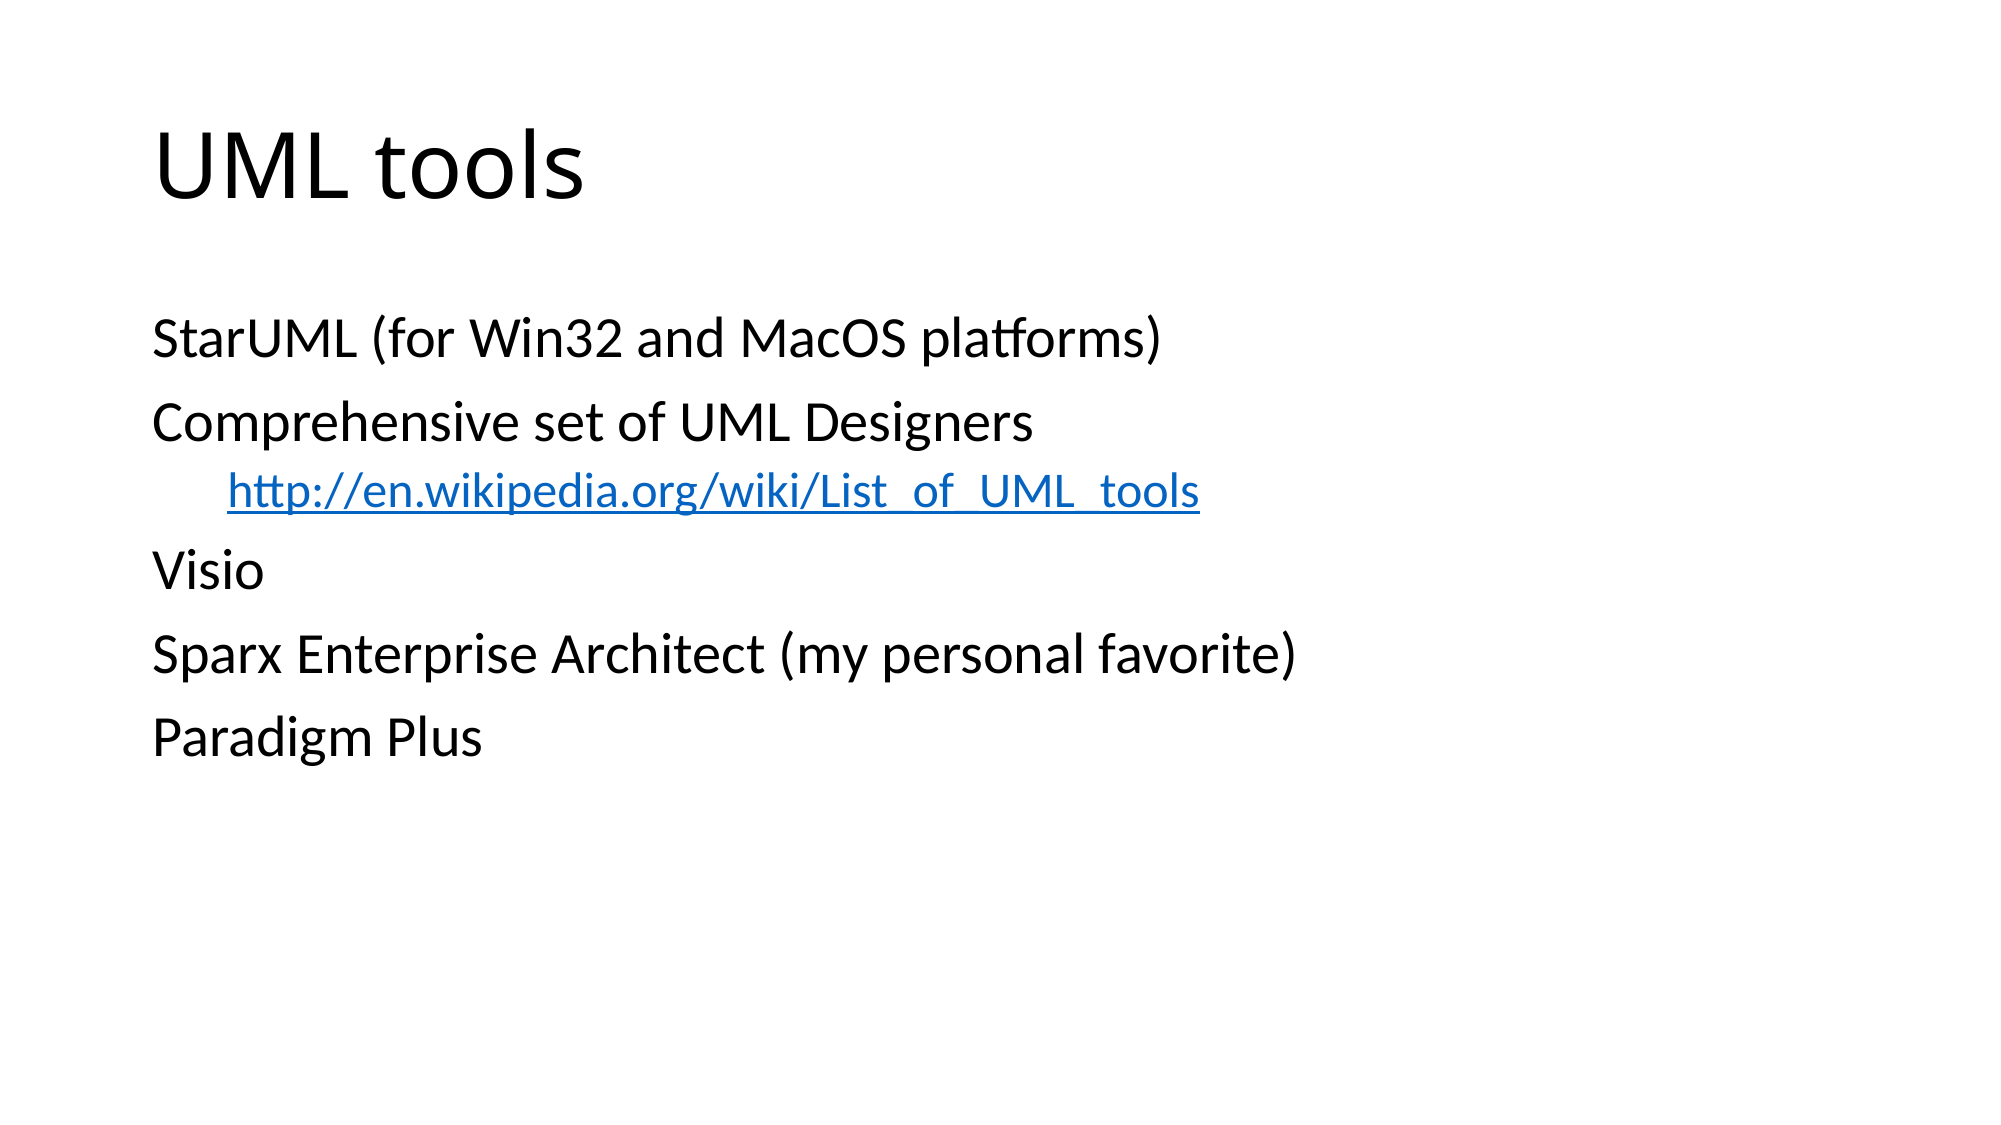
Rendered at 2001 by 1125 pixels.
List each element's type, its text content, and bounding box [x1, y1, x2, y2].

title UML tools [137, 59, 1863, 278]
list StarUML (for Win32 and MacOS platforms) Comprehensive set of UML Designers http://en.wikipedia.org/wiki/List_of_UML_tools Visio Sparx Enterprise Architect (my personal favorite) Paradigm Plus [137, 299, 1863, 1014]
